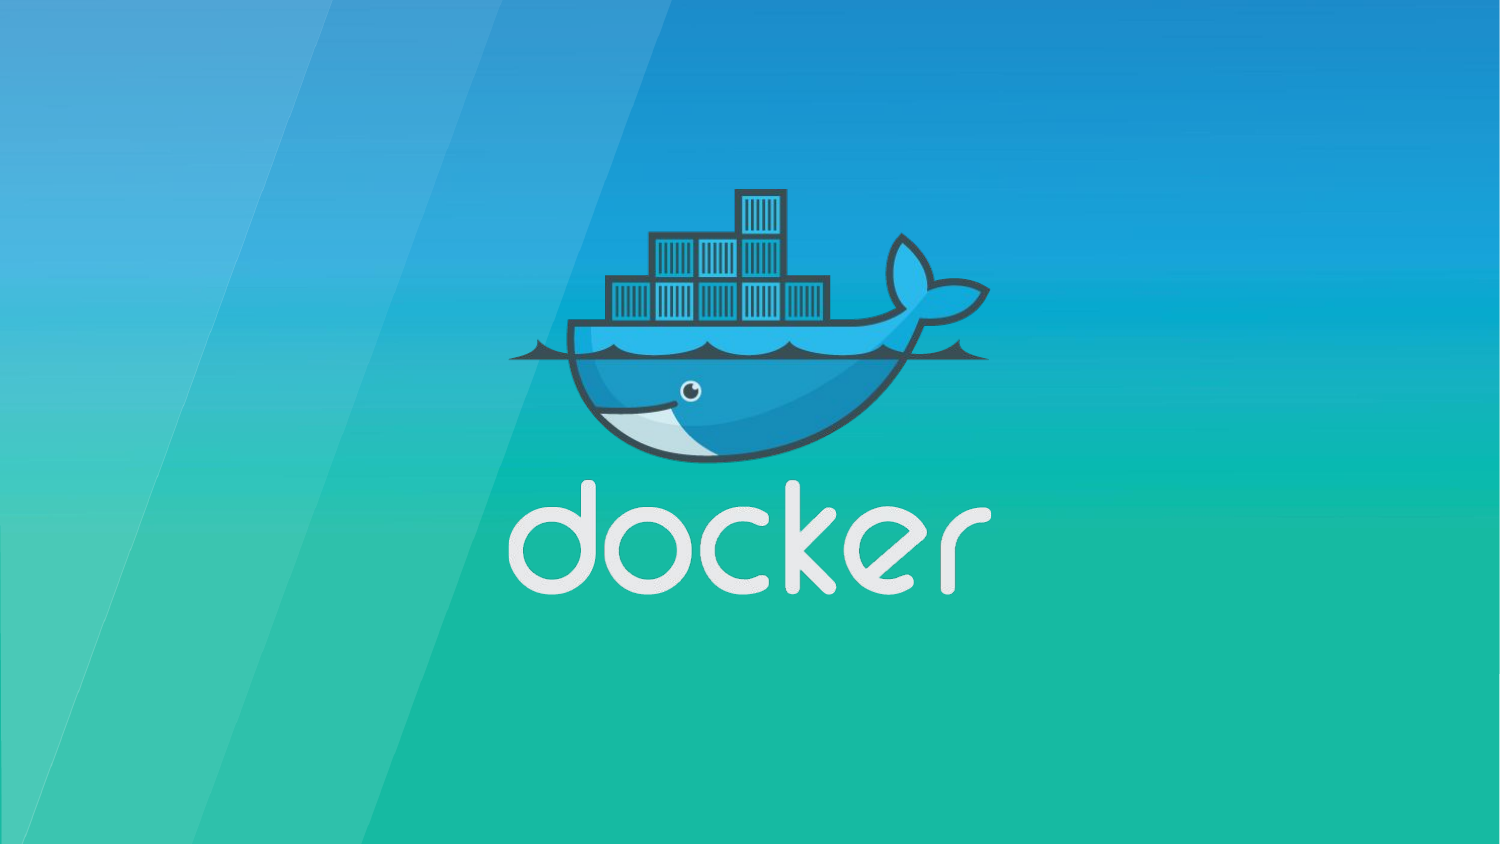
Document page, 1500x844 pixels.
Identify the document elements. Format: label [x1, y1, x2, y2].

text_box [0, 0, 685, 844]
text_box [685, 0, 1500, 844]
text_box [508, 189, 992, 595]
